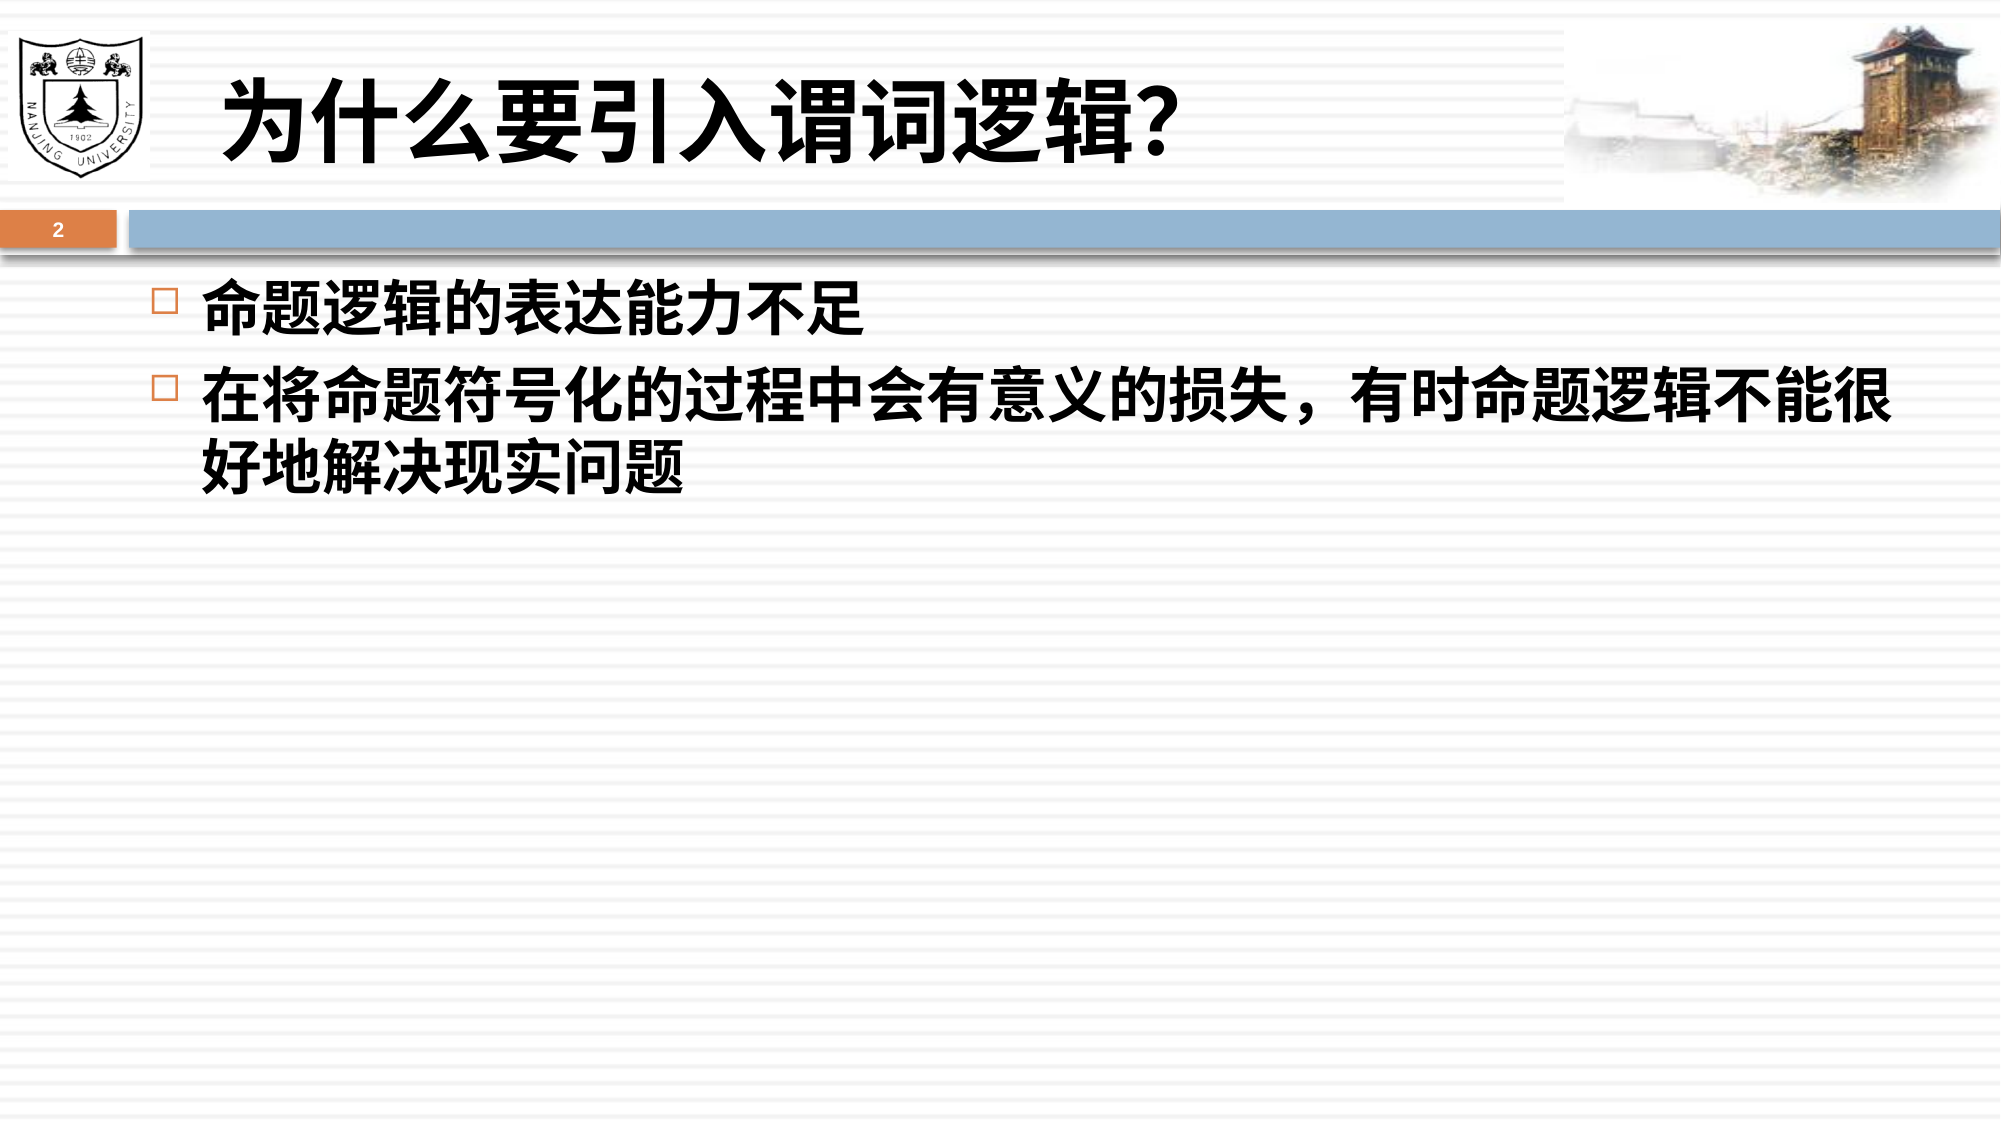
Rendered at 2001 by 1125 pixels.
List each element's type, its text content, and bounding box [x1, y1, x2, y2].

title 为什么要引入谓词逻辑？ [203, 37, 1804, 200]
slide_number 2 [0, 208, 117, 249]
picture [0, 0, 2001, 1125]
list 命题逻辑的表达能力不足 在将命题符号化的过程中会有意义的损失，有时命题逻辑不能很好地解决现实问题 [133, 262, 1918, 1000]
